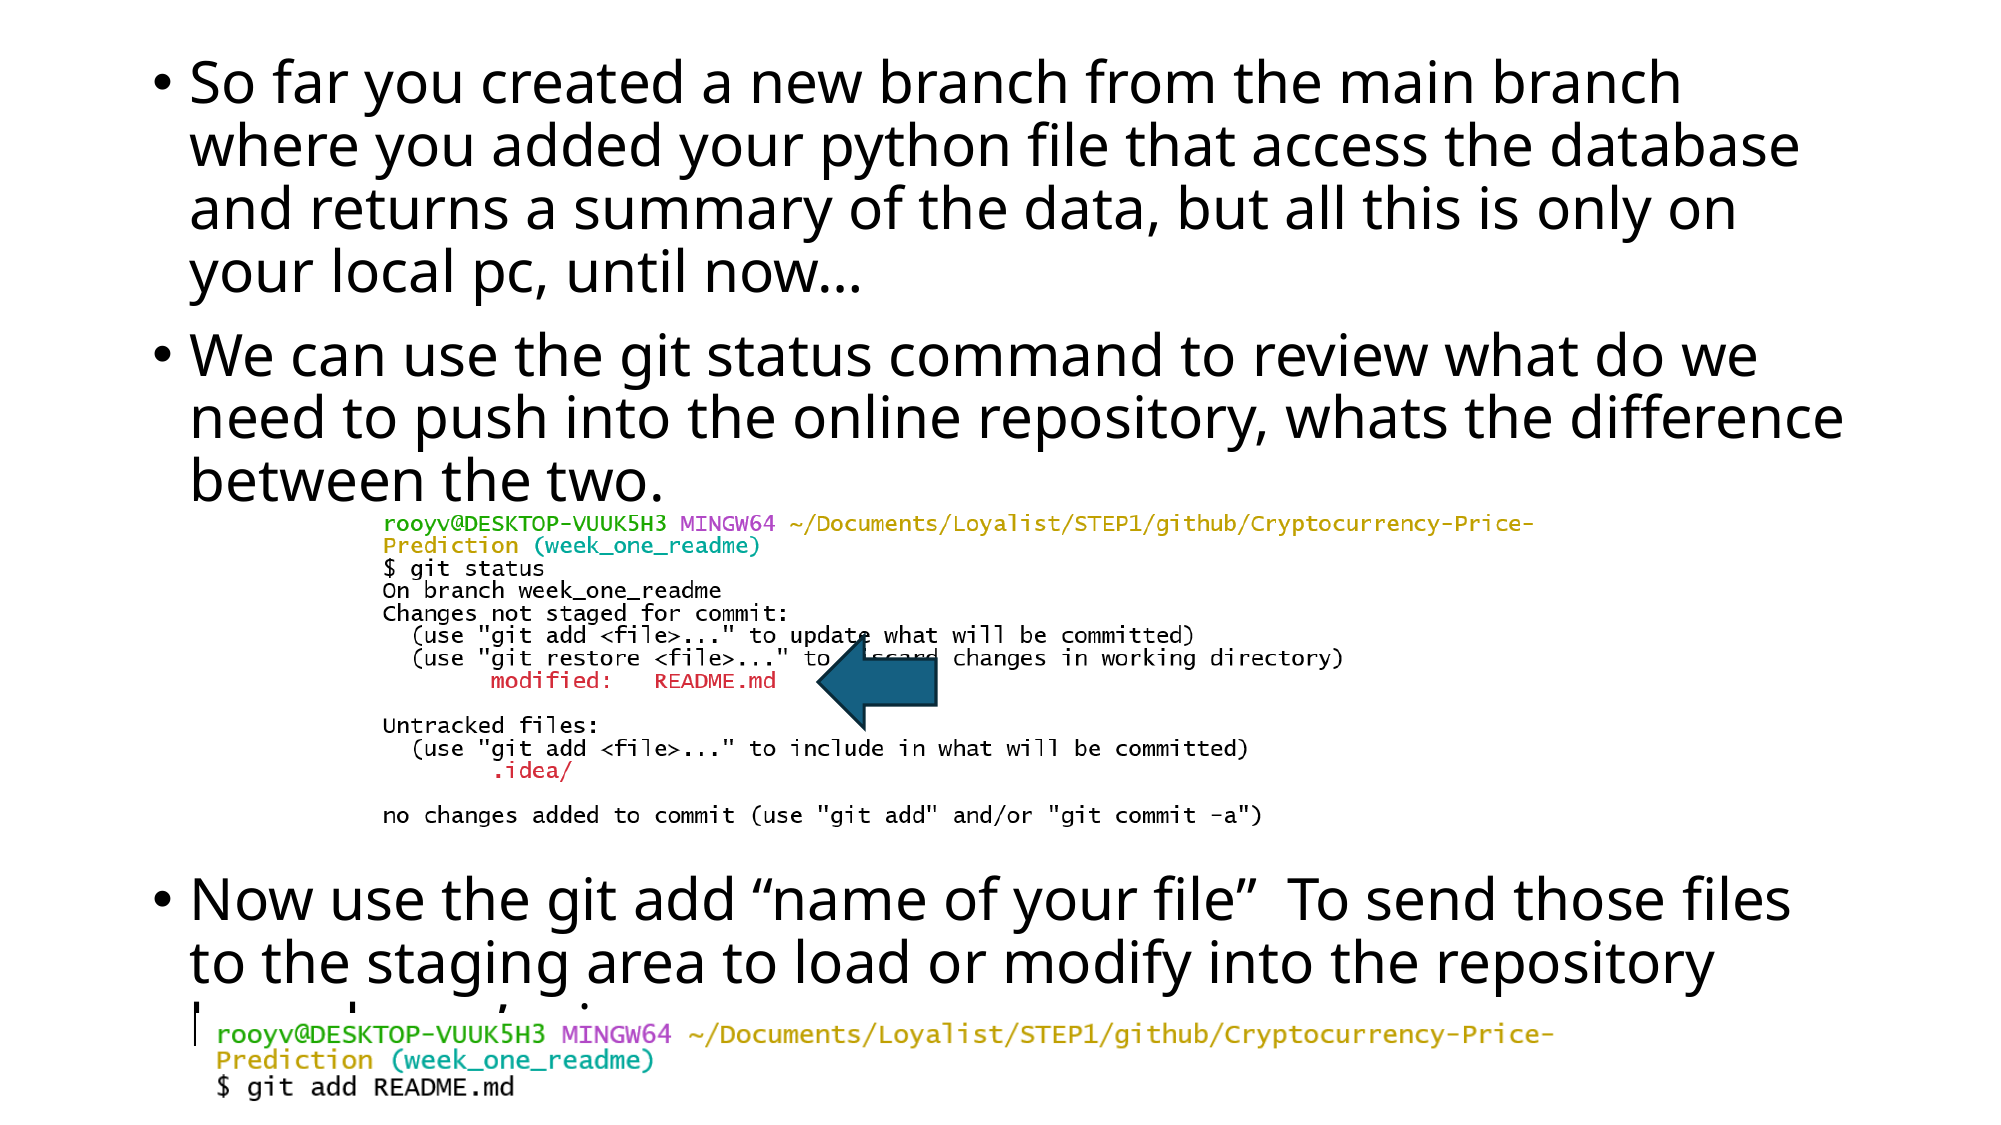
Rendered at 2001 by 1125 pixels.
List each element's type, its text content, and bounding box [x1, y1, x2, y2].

picture [372, 504, 1551, 837]
picture [196, 1012, 1582, 1115]
list So far you created a new branch from the main branch where you added your python file that access the database and returns a summary of the data, but all this is only on your local pc, until now… We can use the git status command to review what do we need to push into the online repository, whats the difference between the two. Now use the git add “name of your file” To send those files to the staging area to load or modify into the repository branch you’re in. [137, 45, 1863, 1014]
